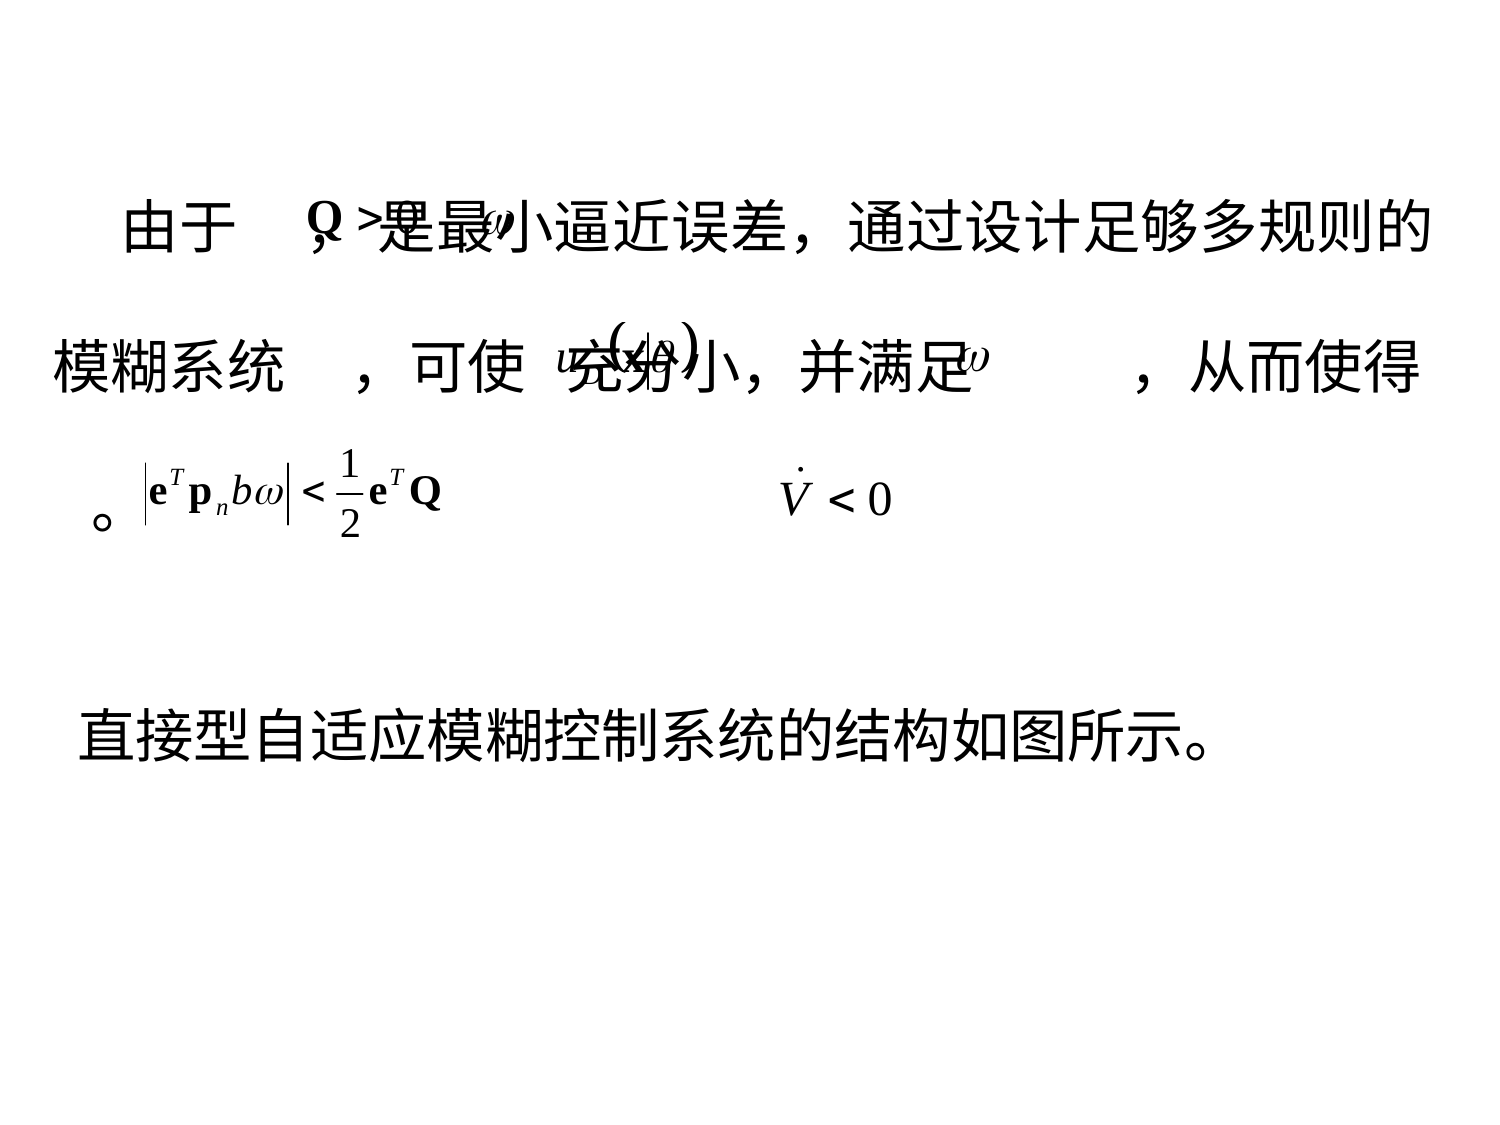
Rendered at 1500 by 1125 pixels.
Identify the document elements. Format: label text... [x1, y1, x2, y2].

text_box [299, 188, 426, 251]
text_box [474, 199, 526, 248]
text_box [137, 437, 451, 547]
text_box 直接型自适应模糊控制系统的结构如图所示。 [62, 649, 1438, 777]
text_box 由于 ， 是最小逼近误差，通过设计足够多规则的模糊系统 ，可使 充分小，并满足 ，从而使得 。 [37, 112, 1450, 548]
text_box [949, 337, 1001, 385]
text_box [549, 321, 701, 401]
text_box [774, 462, 901, 529]
